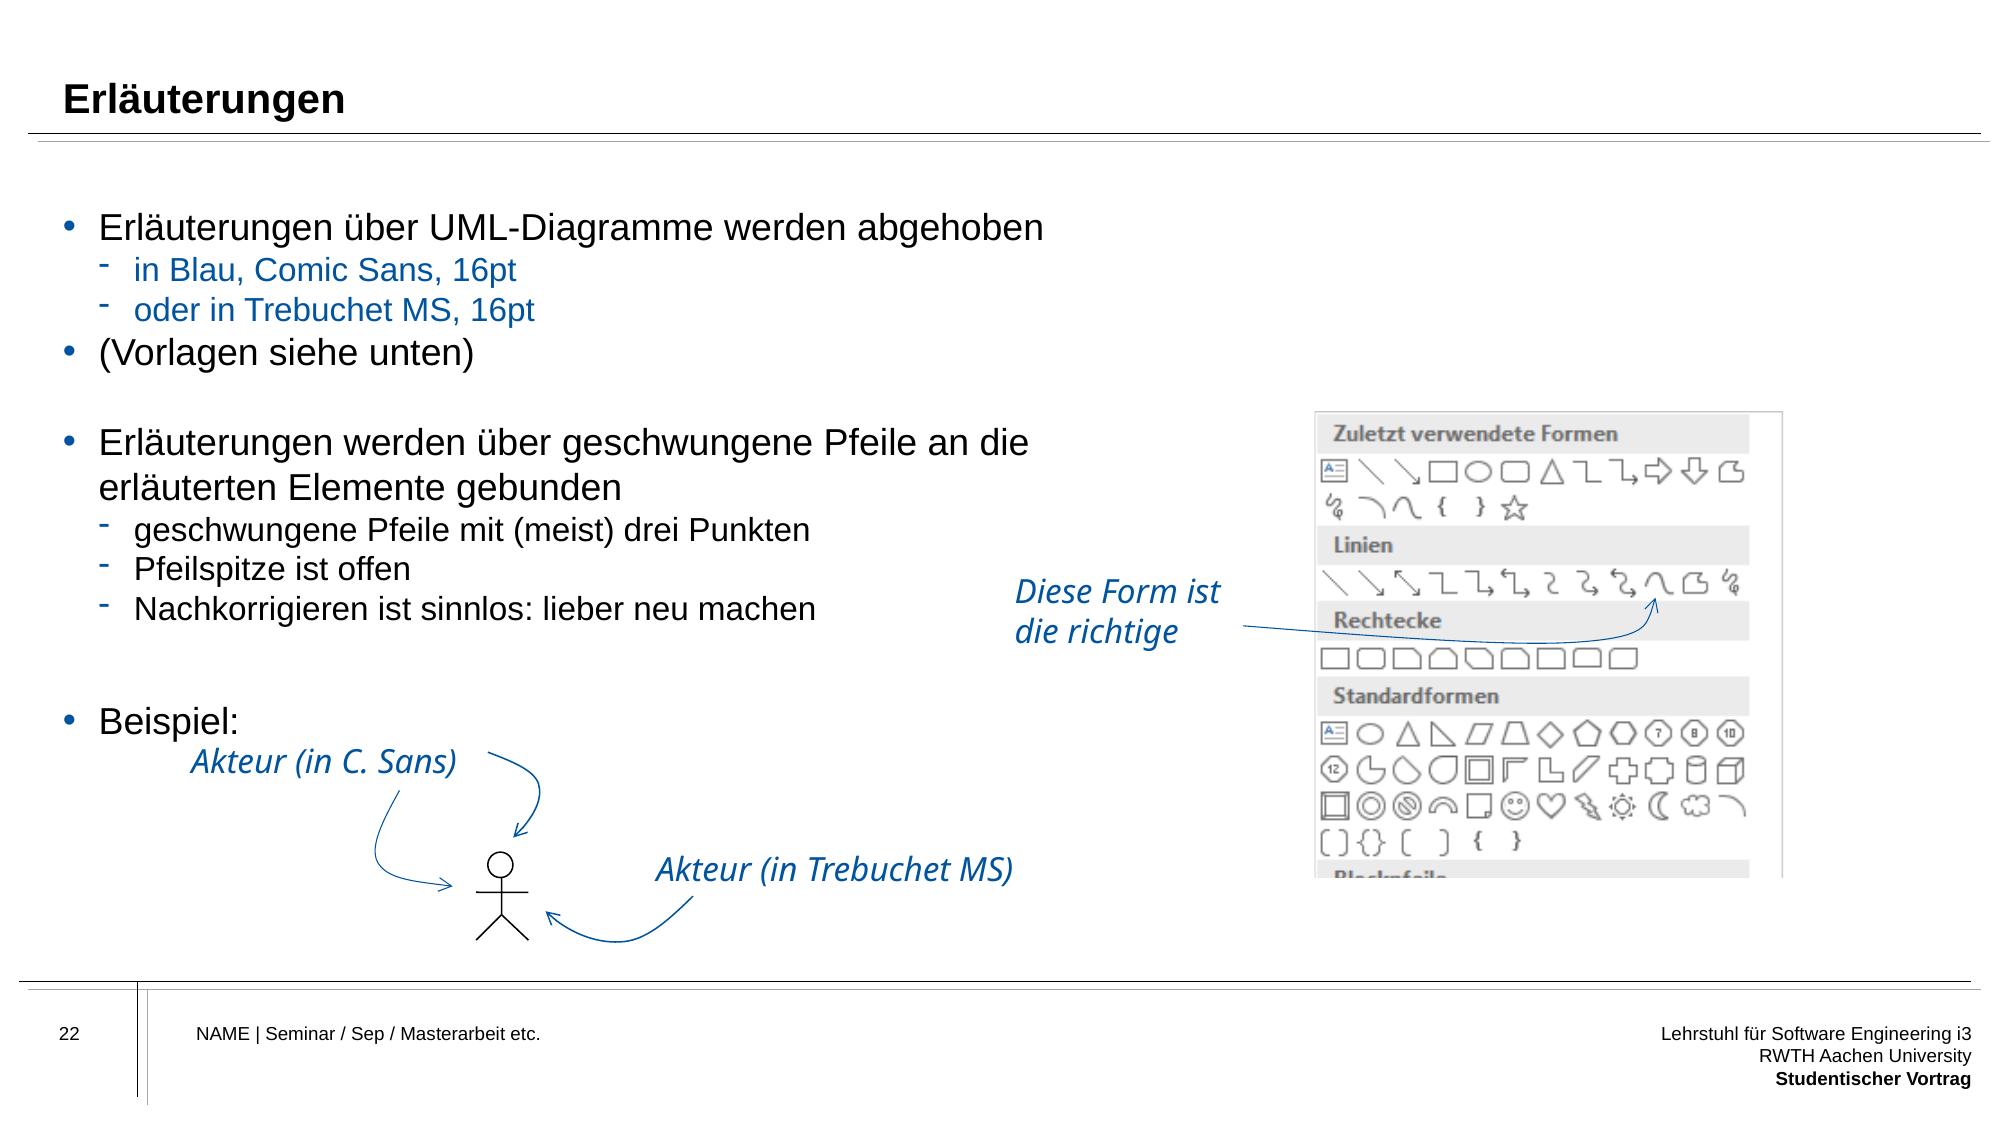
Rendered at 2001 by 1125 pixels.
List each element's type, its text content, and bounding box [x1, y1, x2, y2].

text_box Diese Form ist die richtige [999, 562, 1298, 657]
text_box Akteur (in C. Sans) [176, 732, 473, 788]
list Erläuterungen über UML-Diagramme werden abgehoben in Blau, Comic Sans, 16pt oder in Trebuchet MS, 16pt (Vorlagen siehe unten) Erläuterungen werden über geschwungene Pfeile an die erläuterten Elemente gebunden geschwungene Pfeile mit (meist) drei Punkten Pfeilspitze ist offen Nachkorrigieren ist sinnlos: lieber neu machen Beispiel: [63, 202, 1183, 923]
title Erläuterungen [63, 33, 1947, 123]
text_box Akteur (in Trebuchet MS) [641, 840, 1029, 896]
text_box [545, 896, 694, 943]
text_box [476, 852, 529, 941]
text_box [374, 790, 453, 892]
picture [1314, 411, 1784, 878]
text_box [1242, 620, 1314, 632]
text_box [487, 752, 540, 838]
